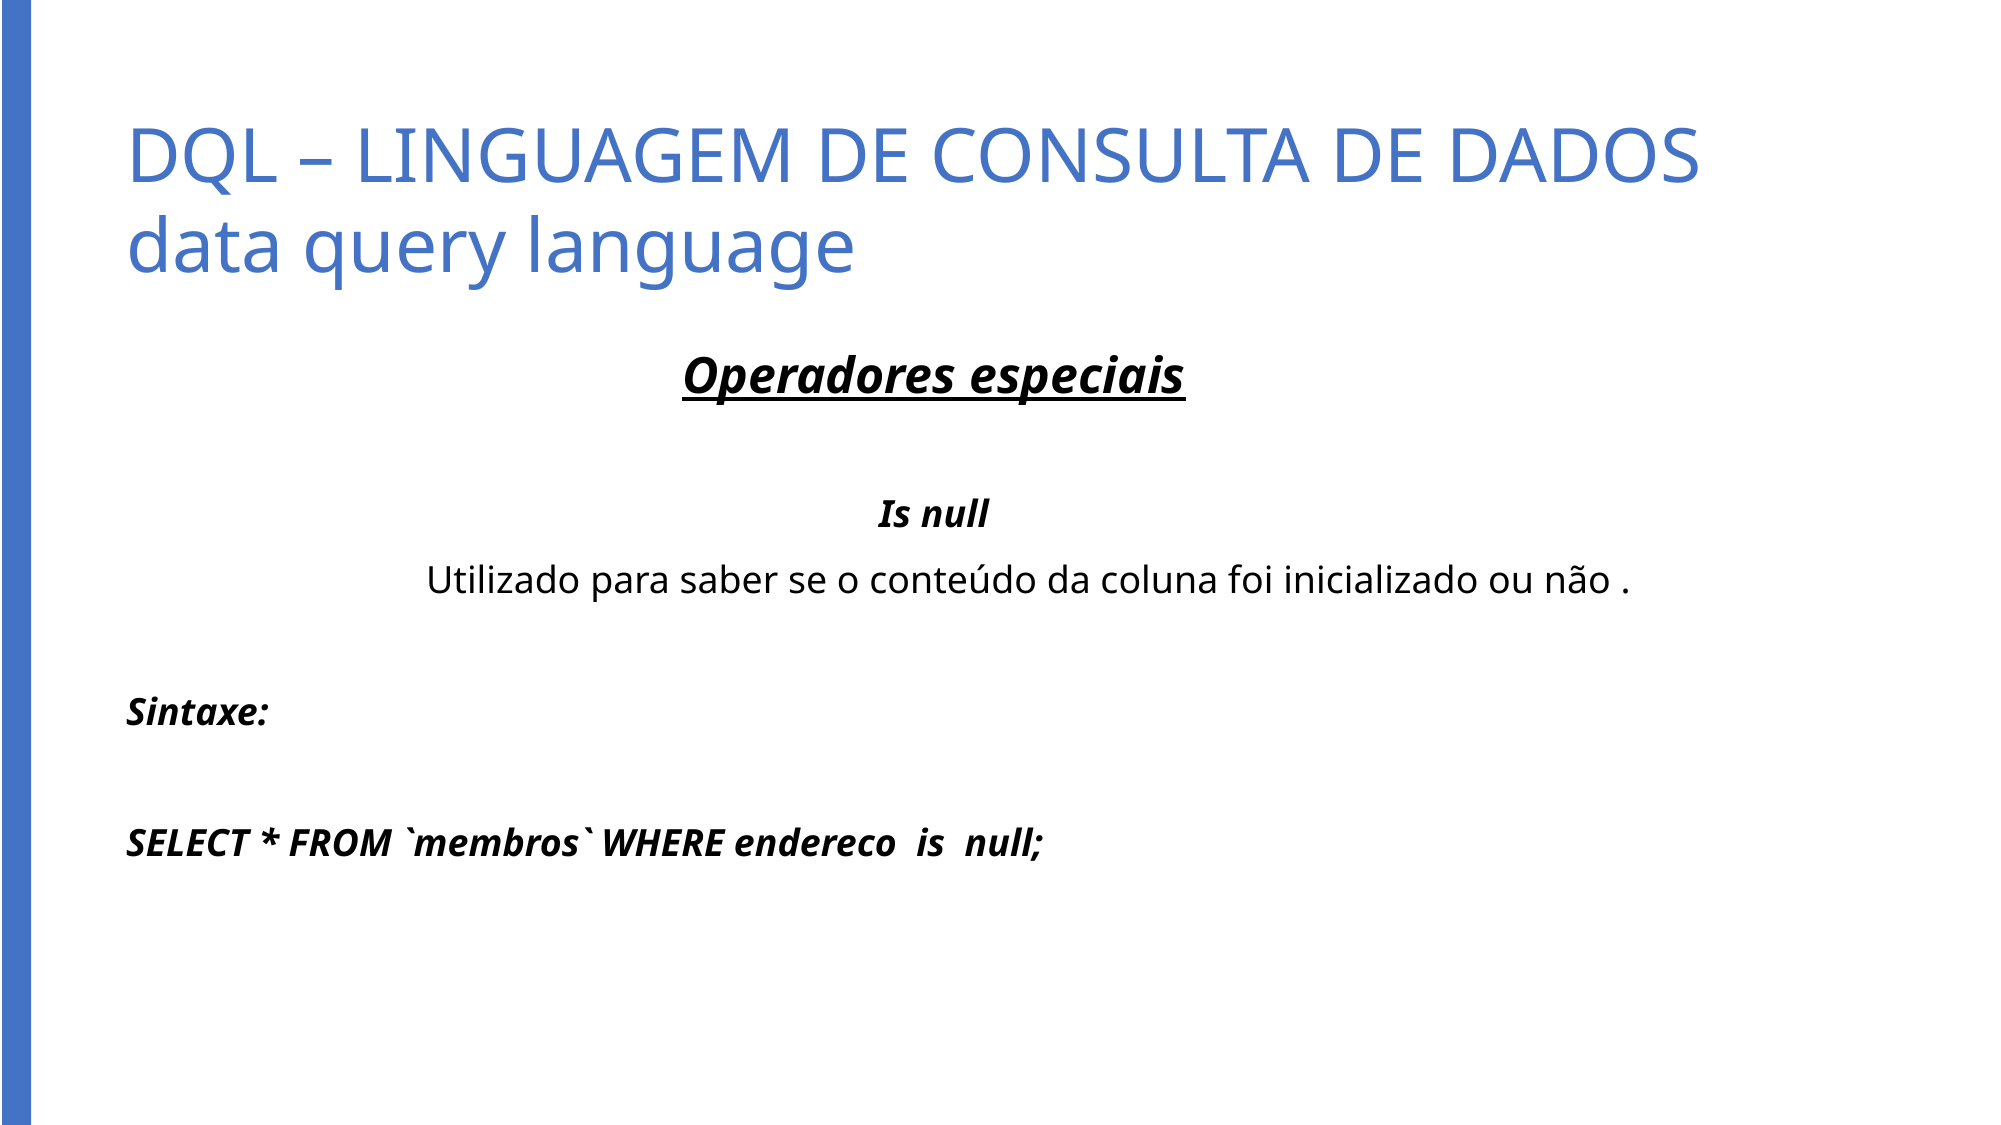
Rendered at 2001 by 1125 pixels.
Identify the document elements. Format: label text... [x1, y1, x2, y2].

title DQL – LINGUAGEM DE CONSULTA DE DADOS data query language [111, 99, 1848, 317]
list Operadores especiais Is null Utilizado para saber se o conteúdo da coluna foi inicializado ou não . Sintaxe: SELECT * FROM `membros` WHERE endereco is null; [111, 335, 1757, 973]
